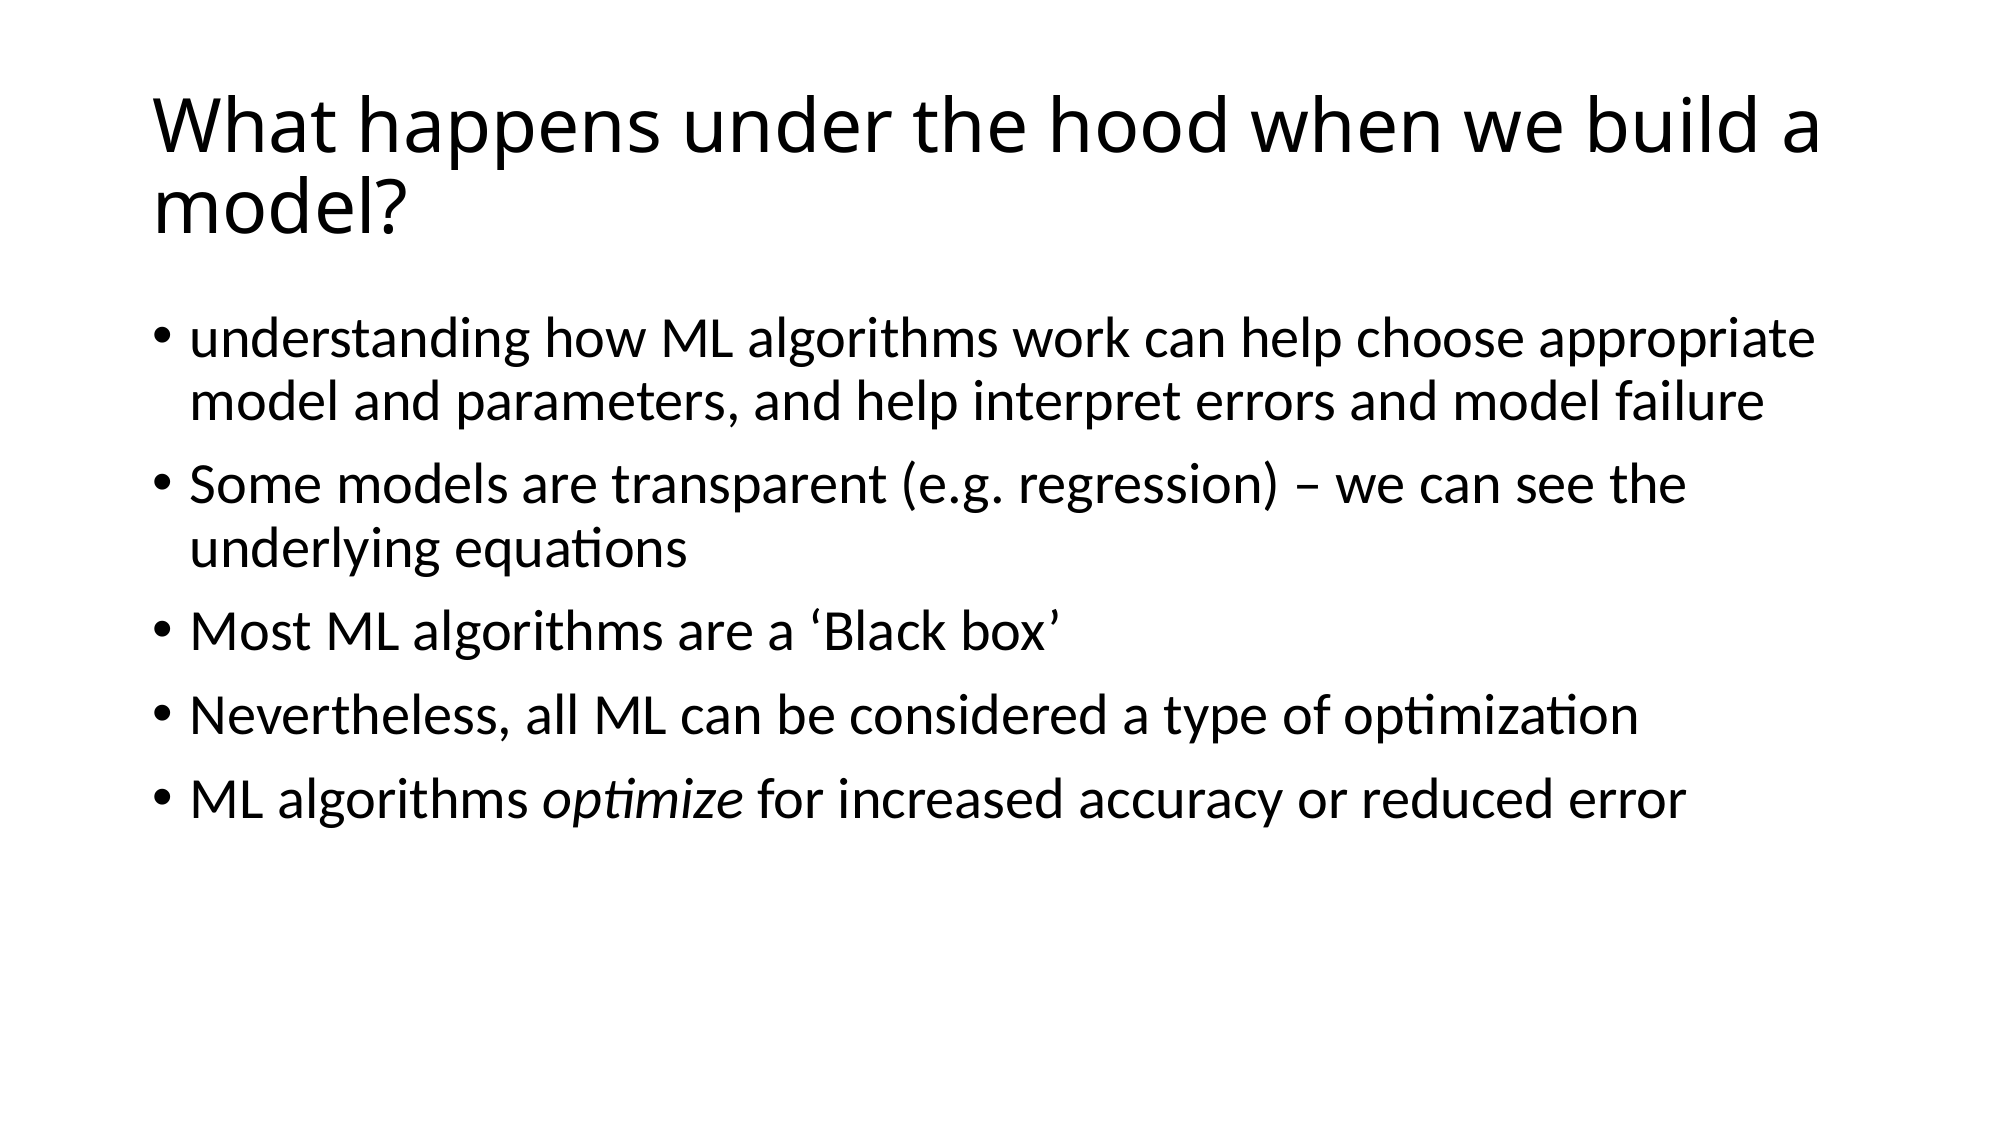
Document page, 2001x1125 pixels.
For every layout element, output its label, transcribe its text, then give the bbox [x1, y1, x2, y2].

list understanding how ML algorithms work can help choose appropriate model and parameters, and help interpret errors and model failure Some models are transparent (e.g. regression) – we can see the underlying equations Most ML algorithms are a ‘Black box’ Nevertheless, all ML can be considered a type of optimization ML algorithms optimize for increased accuracy or reduced error [137, 299, 1863, 1014]
title What happens under the hood when we build a model? [137, 59, 1863, 278]
